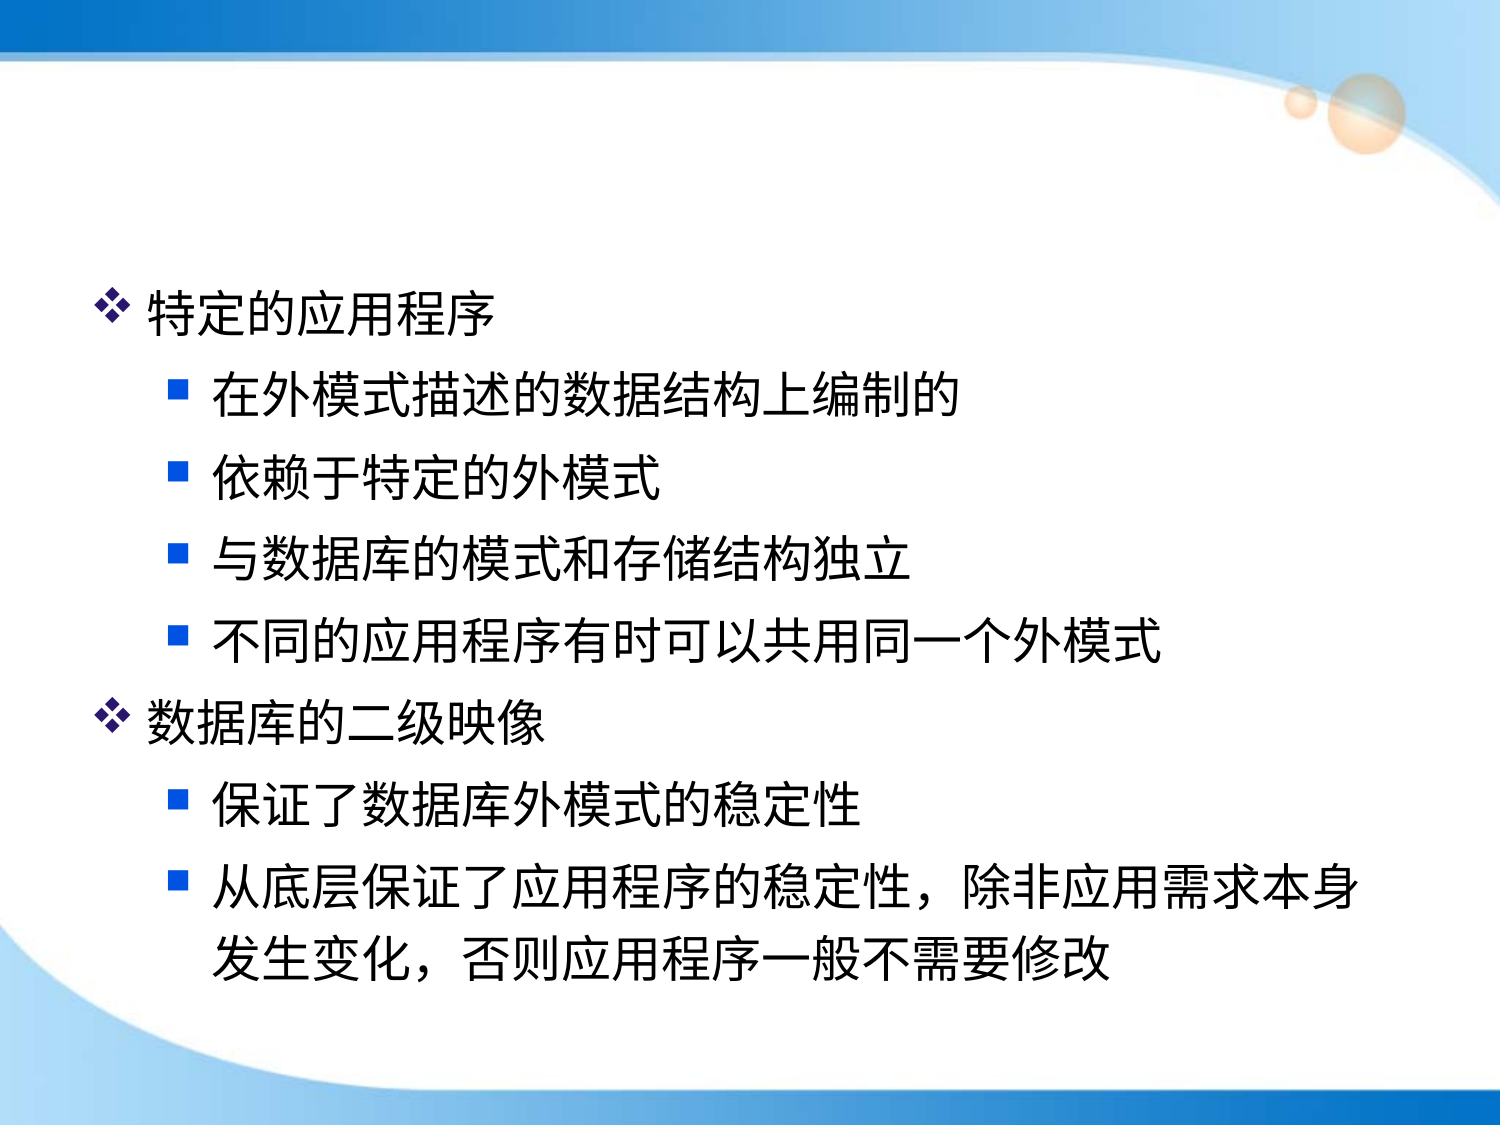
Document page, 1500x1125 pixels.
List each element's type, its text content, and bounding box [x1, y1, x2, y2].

picture [0, 0, 1500, 1125]
list 特定的应用程序 在外模式描述的数据结构上编制的 依赖于特定的外模式 与数据库的模式和存储结构独立 不同的应用程序有时可以共用同一个外模式 数据库的二级映像 保证了数据库外模式的稳定性 从底层保证了应用程序的稳定性，除非应用需求本身发生变化，否则应用程序一般不需要修改 [75, 262, 1425, 1005]
